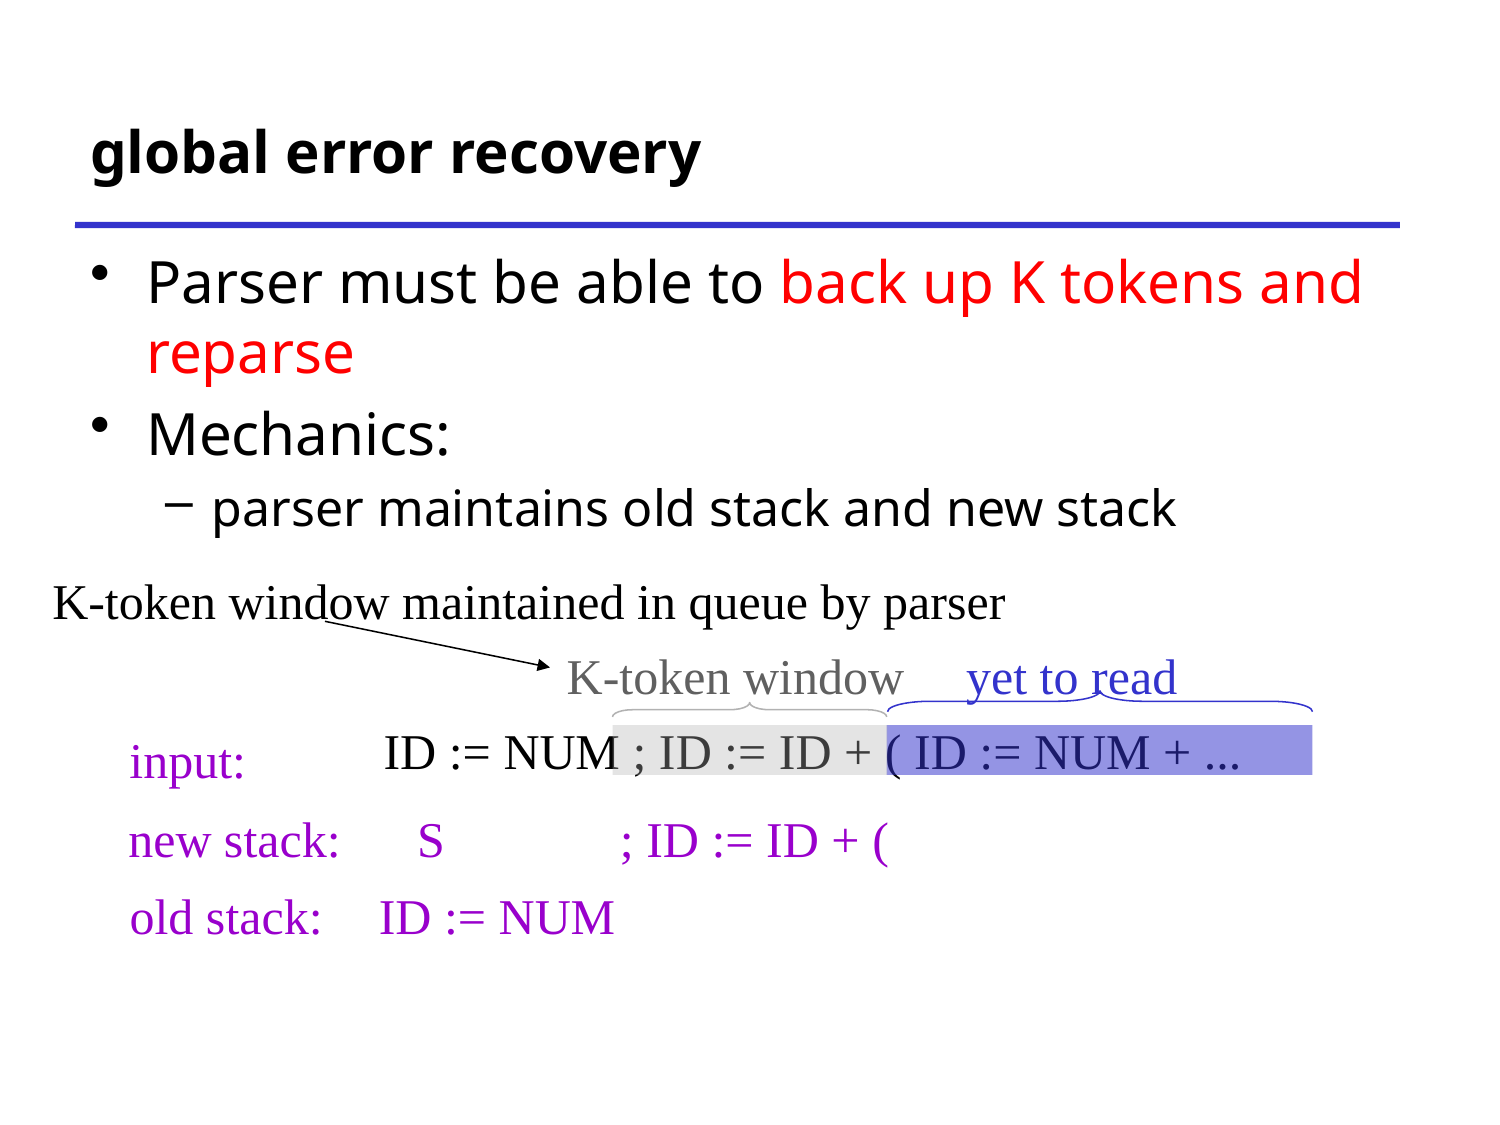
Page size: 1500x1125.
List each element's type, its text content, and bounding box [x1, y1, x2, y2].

text_box [887, 701, 951, 712]
text_box yet to read [951, 637, 1193, 713]
text_box [888, 725, 1313, 775]
text_box old stack: [114, 877, 339, 952]
text_box [324, 621, 550, 672]
text_box [612, 702, 887, 717]
text_box K-token window [551, 638, 920, 712]
text_box ID := NUM ; ID := ID + ( ID := NUM + ... [368, 712, 1257, 788]
text_box ID := NUM [363, 877, 631, 952]
text_box [1193, 701, 1313, 712]
text_box [612, 725, 888, 775]
title global error recovery [74, 74, 1401, 226]
text_box new stack: [113, 799, 356, 875]
text_box K-token window maintained in queue by parser [37, 562, 1038, 638]
text_box input: [114, 721, 262, 797]
text_box S ; ID := ID + ( [402, 799, 917, 875]
list Parser must be able to back up K tokens and reparse Mechanics: parser maintains old stack and new stack [74, 237, 1426, 576]
